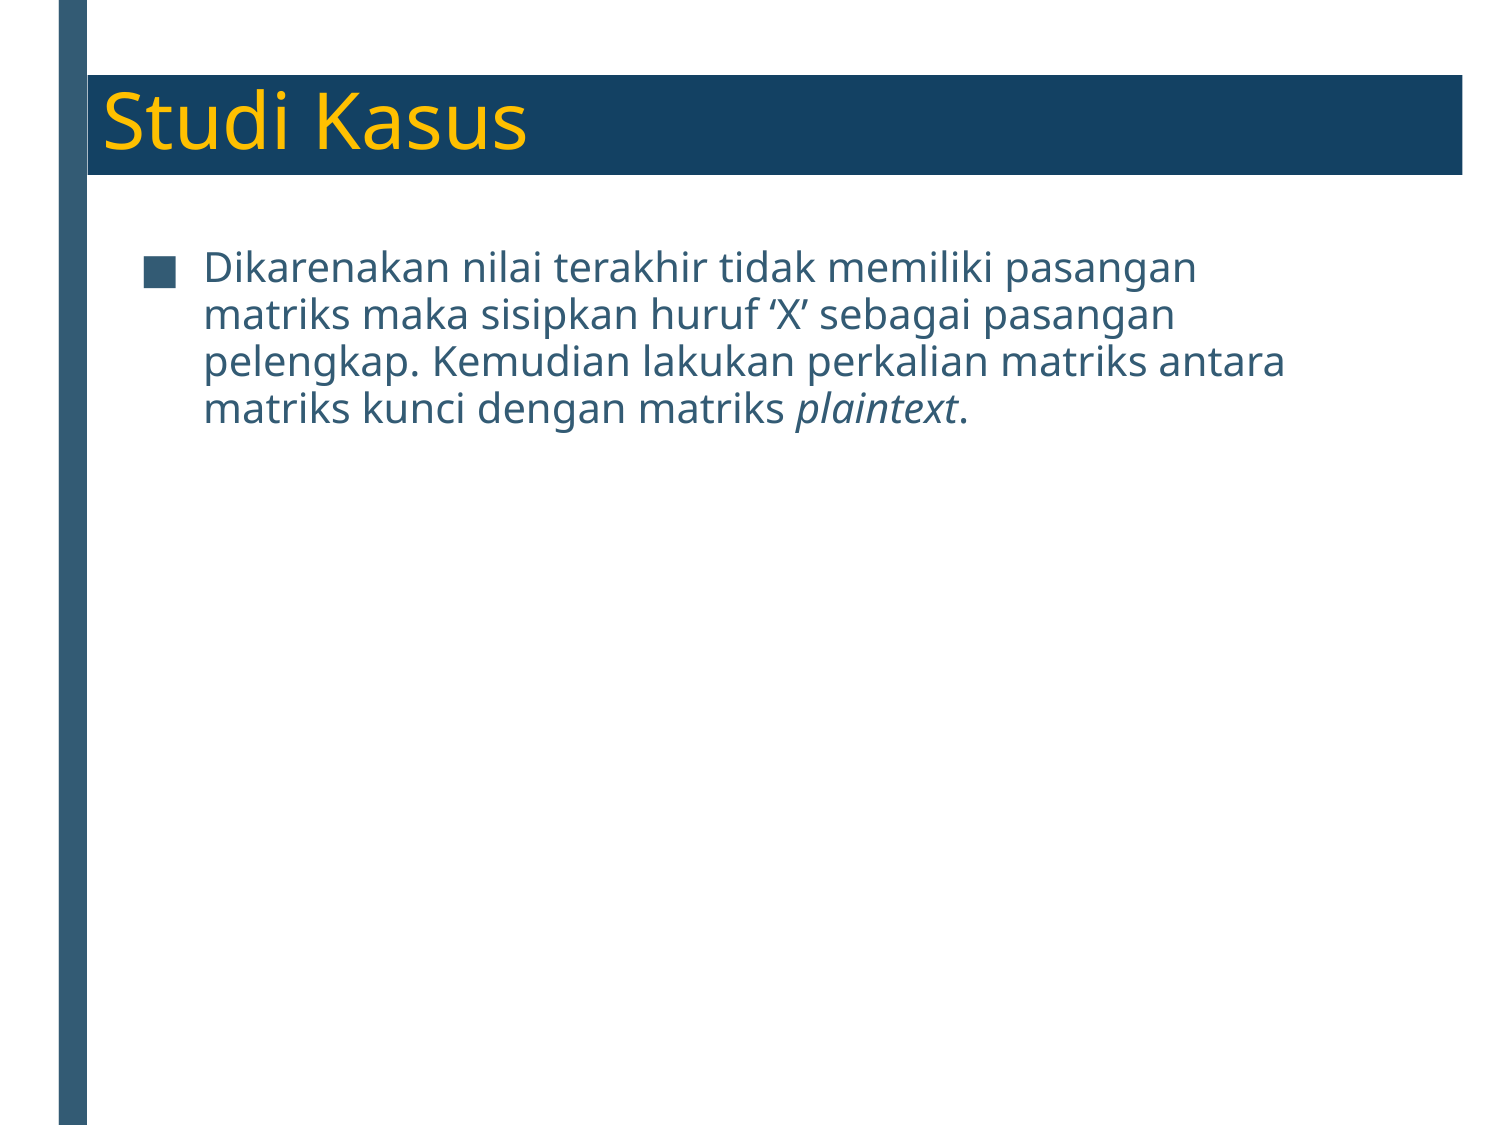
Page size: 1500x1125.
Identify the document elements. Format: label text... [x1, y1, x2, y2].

title Studi Kasus [87, 75, 1463, 175]
